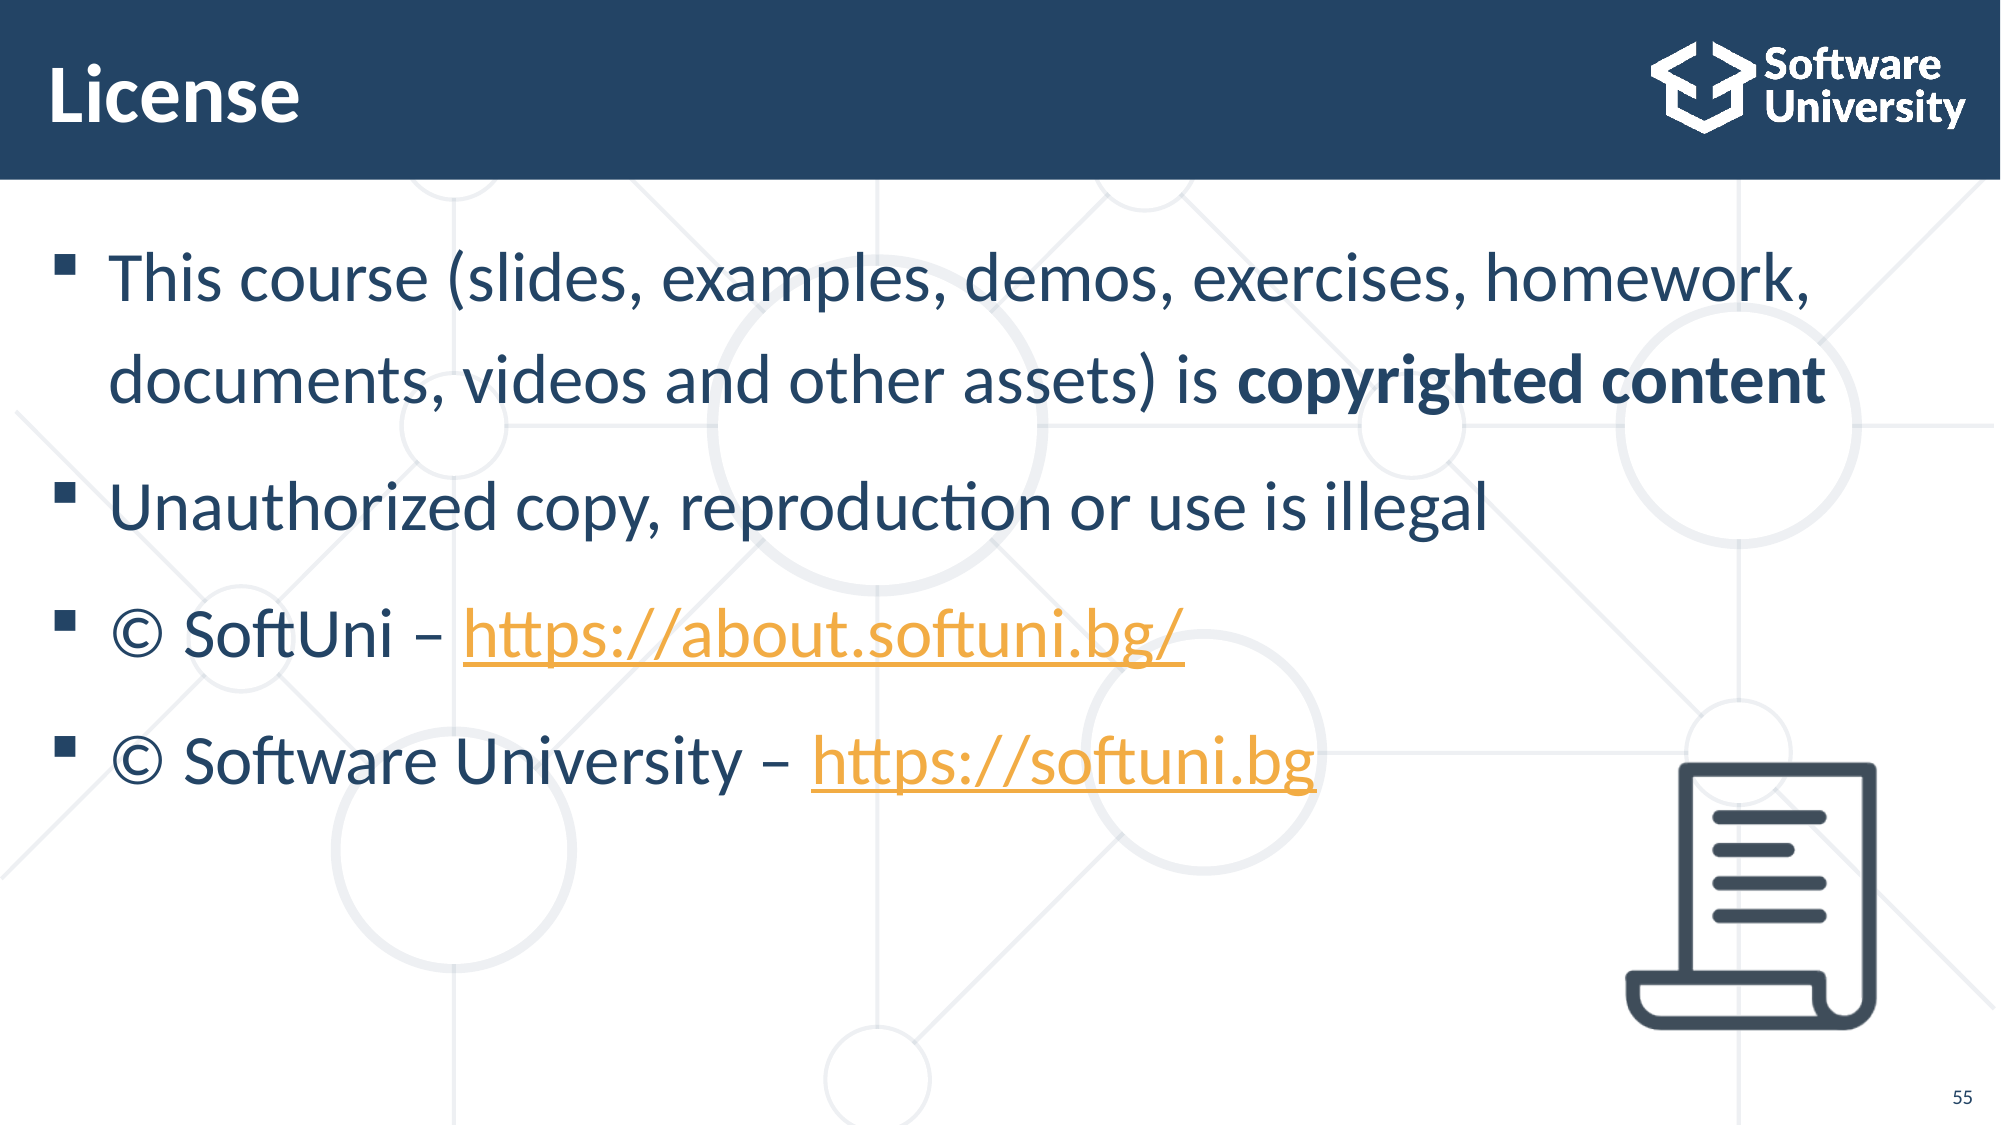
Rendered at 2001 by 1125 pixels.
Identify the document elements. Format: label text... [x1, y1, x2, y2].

picture [1651, 41, 1966, 134]
title License [31, 16, 1625, 162]
list This course (slides, examples, demos, exercises, homework, documents, videos and other assets) is copyrighted content Unauthorized copy, reproduction or use is illegal © SoftUni – https://about.softuni.bg/ © Software University – https://softuni.bg [31, 208, 1970, 1104]
slide_number 55 [1927, 1067, 1989, 1117]
picture [1598, 728, 1916, 1065]
